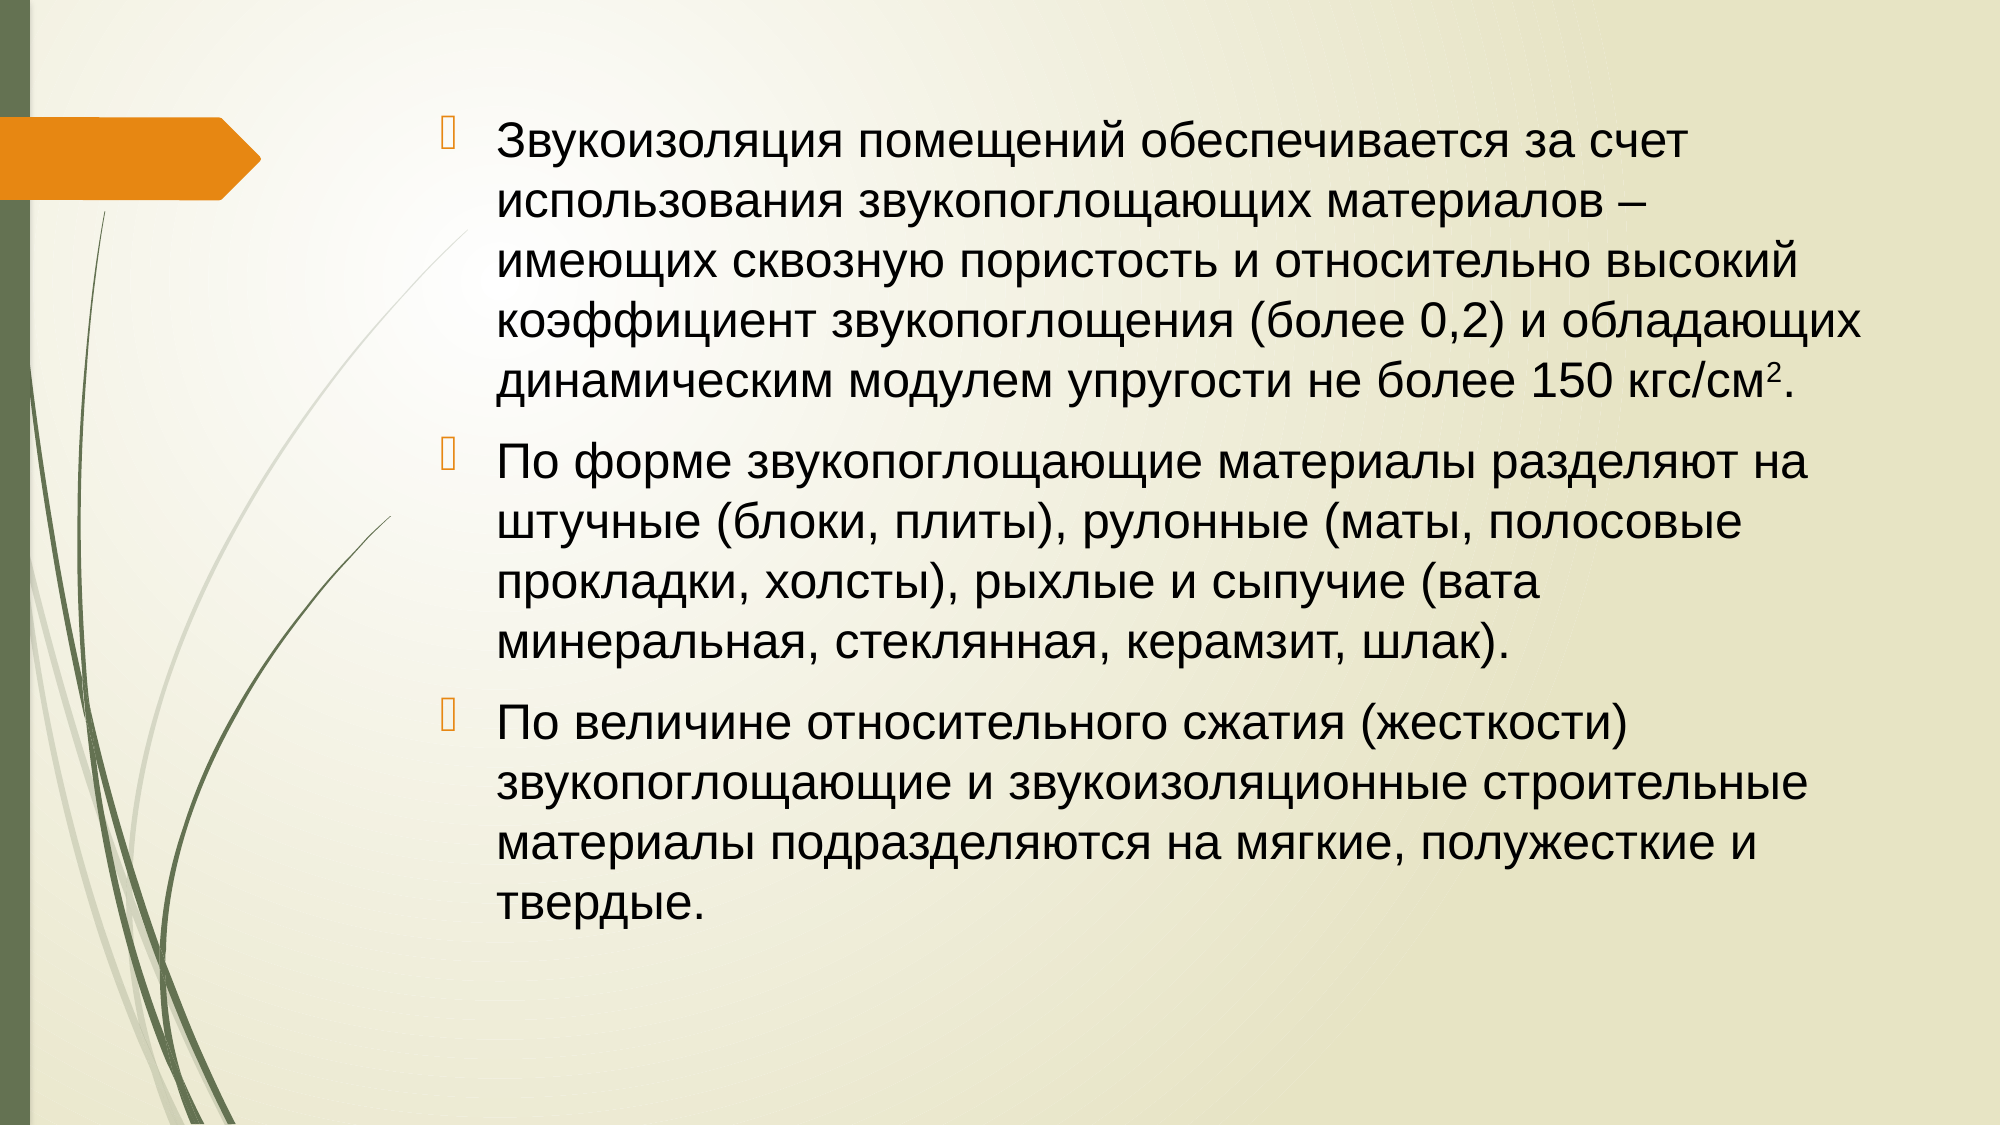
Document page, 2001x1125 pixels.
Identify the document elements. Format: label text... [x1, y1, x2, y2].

list Звукоизоляция помещений обеспечивается за счет использования звукопоглощающих материалов – имеющих сквозную пористость и относительно высокий коэффициент звукопоглощения (более 0,2) и обладающих динамическим модулем упругости не более 150 кгс/см2. По форме звукопоглощающие материалы разделяют на штучные (блоки, плиты), рулонные (маты, полосовые прокладки, холсты), рыхлые и сыпучие (вата минеральная, стеклянная, керамзит, шлак). По величине относительного сжатия (жесткости) звукопоглощающие и звукоизоляционные строительные материалы подразделяются на мягкие, полужесткие и твердые. [424, 99, 1888, 970]
